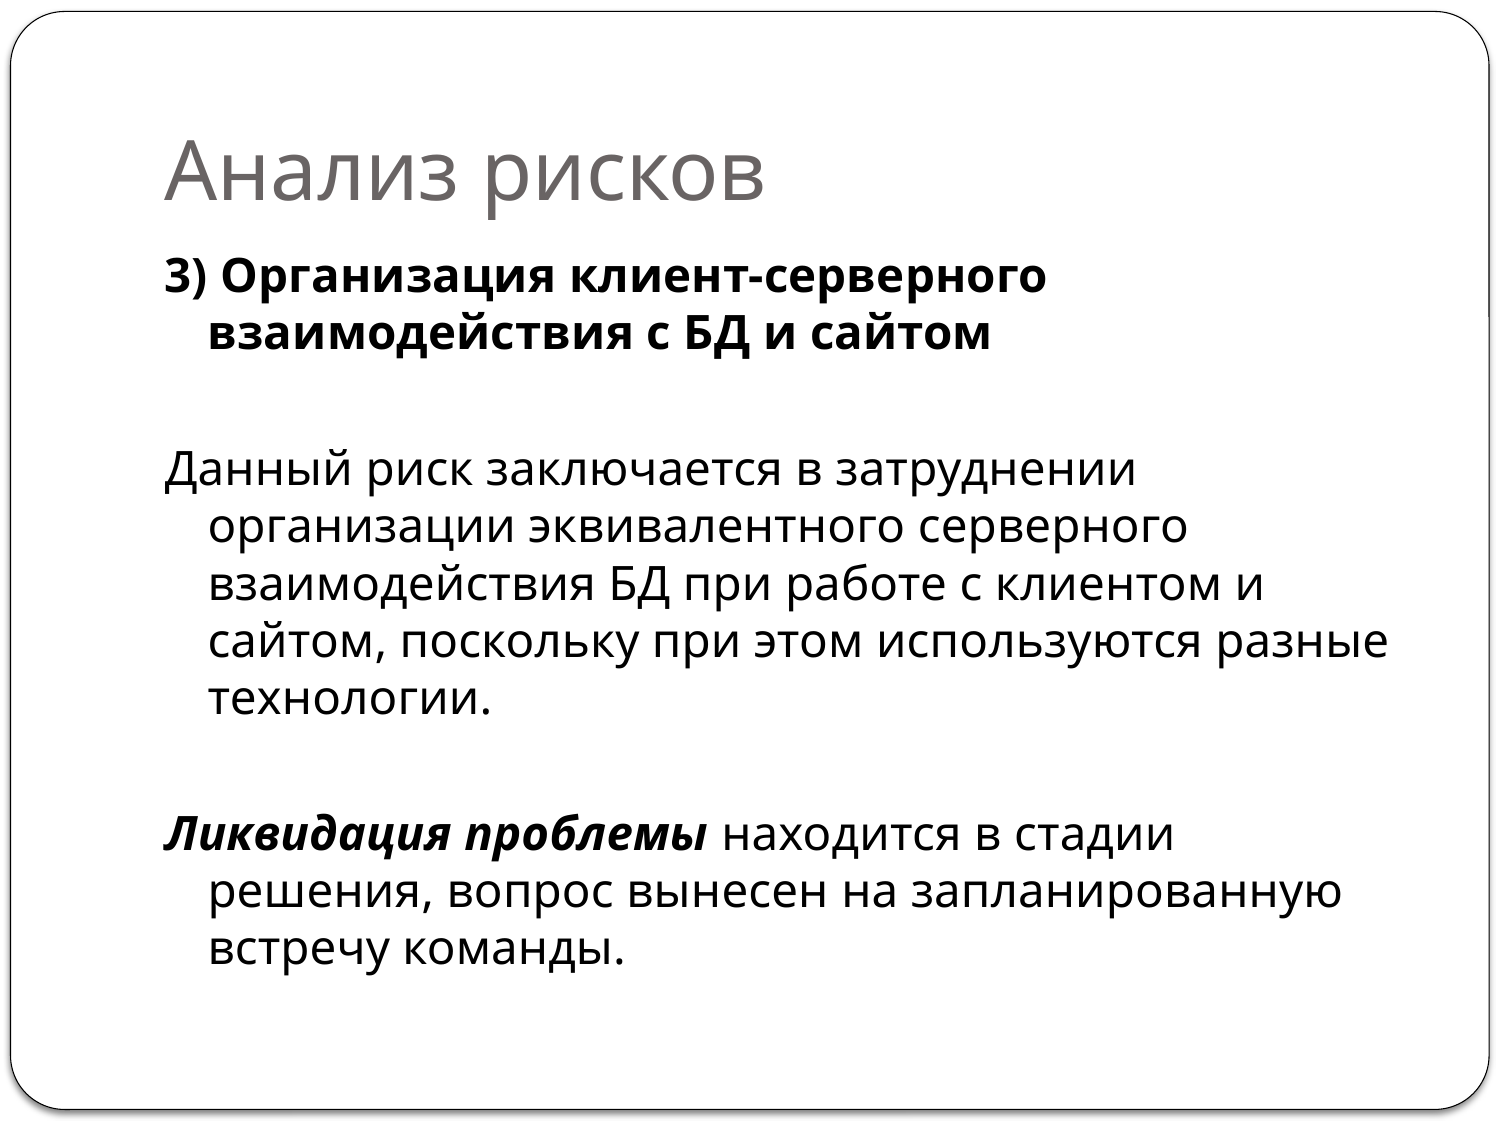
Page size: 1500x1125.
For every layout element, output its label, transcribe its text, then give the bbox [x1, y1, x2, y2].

title Анализ рисков [150, 45, 1425, 233]
list 3) Организация клиент-серверного взаимодействия с БД и сайтом Данный риск заключается в затруднении организации эквивалентного серверного взаимодействия БД при работе с клиентом и сайтом, поскольку при этом используются разные технологии. Ликвидация проблемы находится в стадии решения, вопрос вынесен на запланированную встречу команды. [150, 237, 1425, 988]
